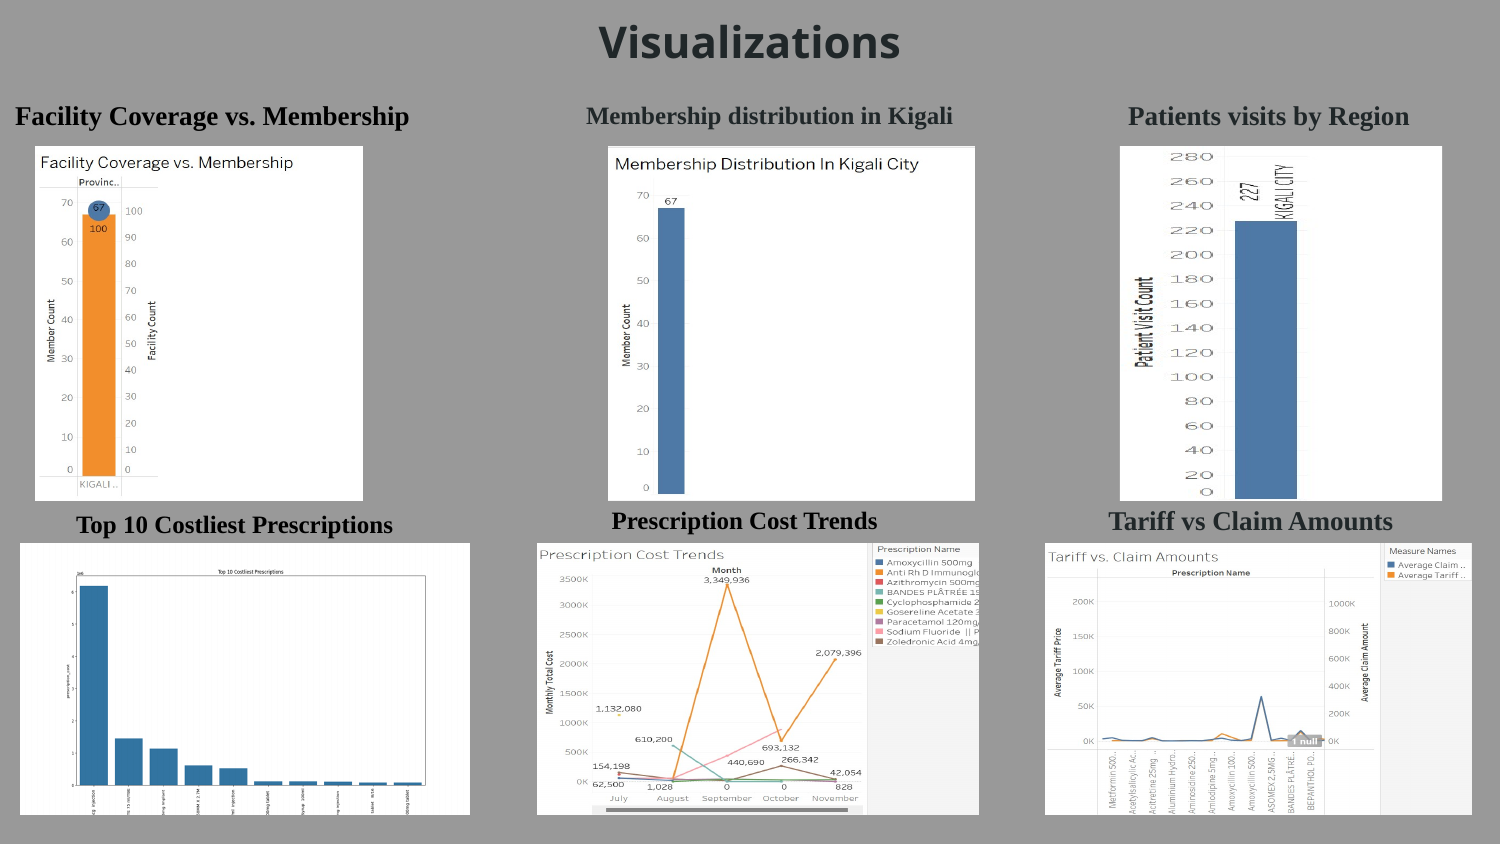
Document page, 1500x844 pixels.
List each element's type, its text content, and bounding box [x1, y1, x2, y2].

picture [1045, 543, 1472, 815]
picture [608, 146, 975, 501]
text_box Prescription Cost Trends [596, 489, 920, 541]
picture [1119, 146, 1443, 501]
text_box Membership distribution in Kigali [571, 84, 1012, 145]
picture [19, 543, 471, 815]
text_box Visualizations [281, 0, 1219, 83]
text_box Patients visits by Region [1113, 83, 1490, 146]
picture [35, 146, 435, 501]
picture [537, 543, 979, 815]
text_box Tariff vs Claim Amounts [1093, 487, 1500, 551]
text_box Top 10 Costliest Prescriptions [0, 489, 505, 624]
text_box Facility Coverage vs. Membership [0, 83, 470, 146]
